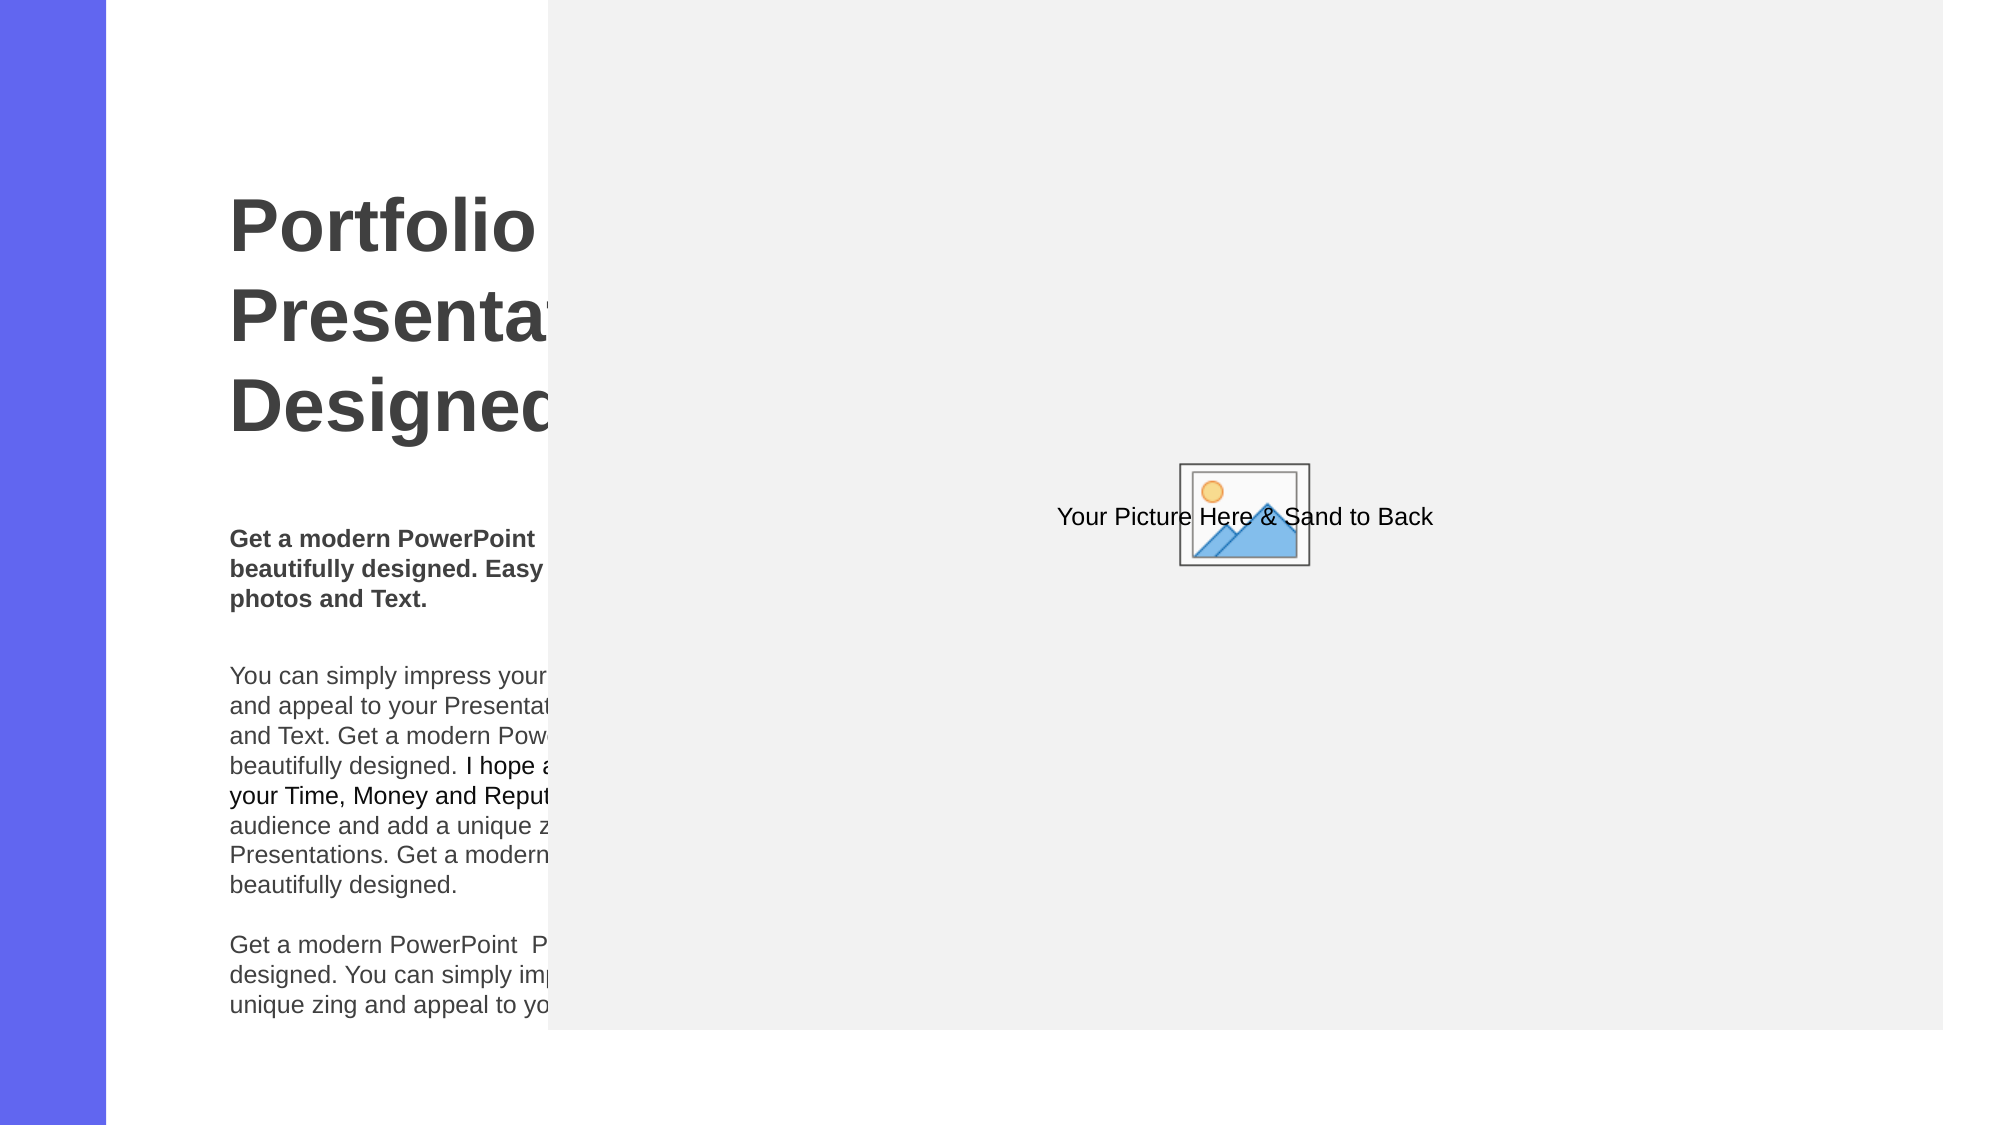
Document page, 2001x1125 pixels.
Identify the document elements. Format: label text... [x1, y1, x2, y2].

text_box [0, 0, 107, 1125]
text_box Get a modern PowerPoint Presentation that is beautifully designed. Easy to change colors, photos and Text. [214, 514, 548, 620]
text_box You can simply impress your audience and add a unique zing and appeal to your Presentations. Easy to change colors, photos and Text. Get a modern PowerPoint Presentation that is beautifully designed. I hope and I believe that this Template will your Time, Money and Reputation. You can simply impress your audience and add a unique zing and appeal to your Presentations. Get a modern PowerPoint Presentation that is beautifully designed. Get a modern PowerPoint Presentation that is beautifully designed. You can simply impress your audience and add a unique zing and appeal to your Presentations. [214, 652, 548, 1027]
text_box Portfolio Presentation Designed [214, 168, 548, 454]
picture [548, 0, 1943, 1030]
